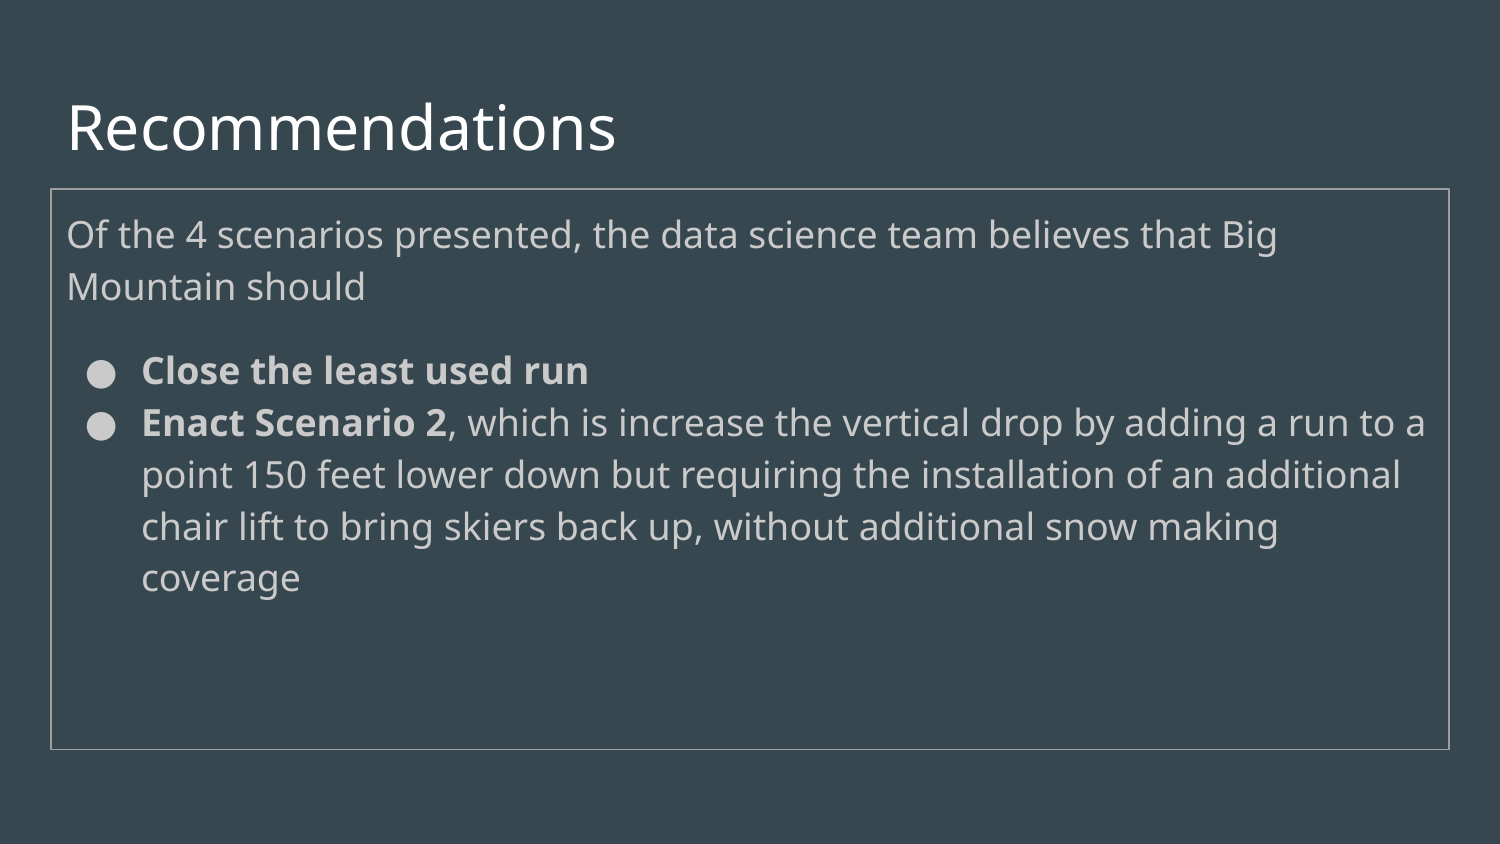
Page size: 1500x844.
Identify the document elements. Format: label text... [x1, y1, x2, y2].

title Recommendations [51, 72, 1449, 167]
list Of the 4 scenarios presented, the data science team believes that Big Mountain should Close the least used run Enact Scenario 2, which is increase the vertical drop by adding a run to a point 150 feet lower down but requiring the installation of an additional chair lift to bring skiers back up, without additional snow making coverage [51, 189, 1449, 750]
